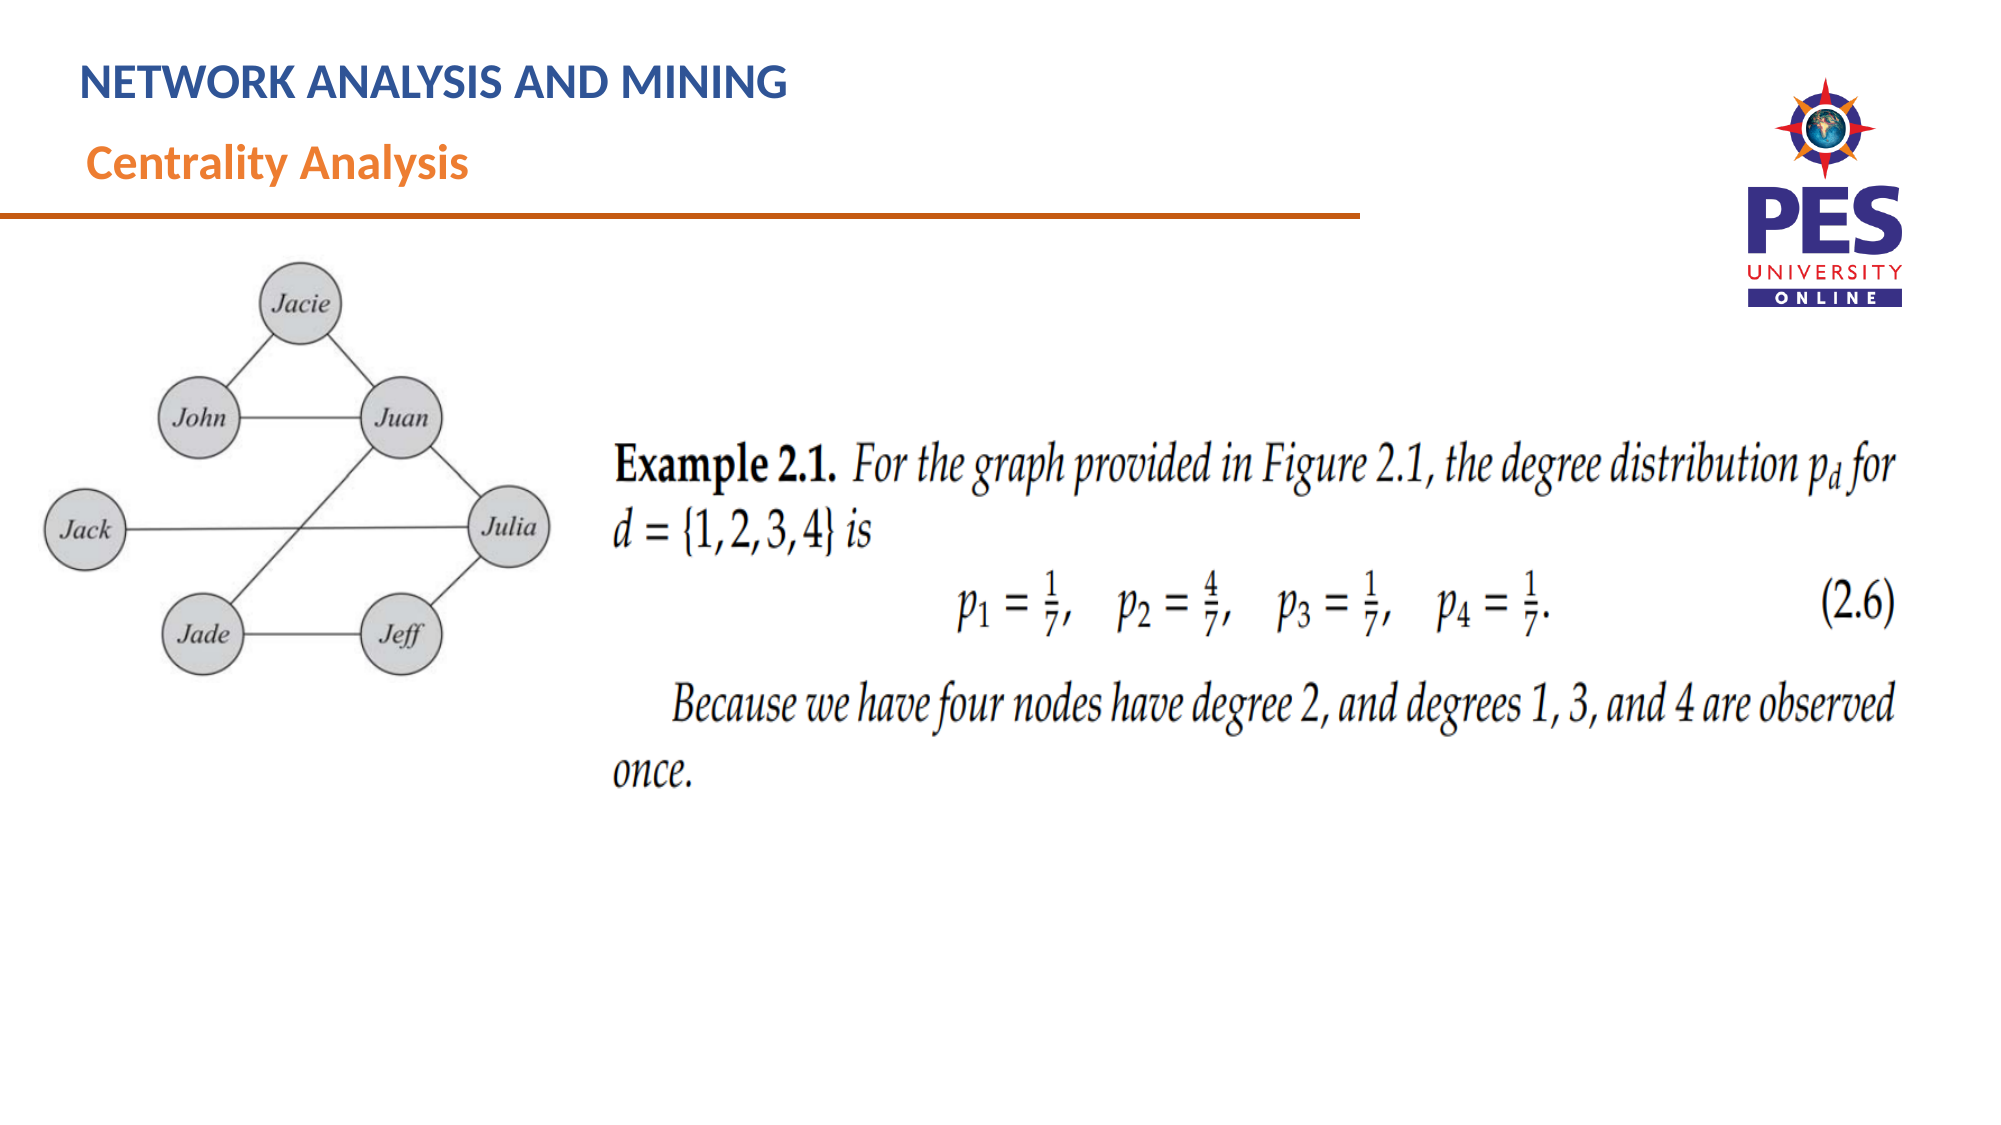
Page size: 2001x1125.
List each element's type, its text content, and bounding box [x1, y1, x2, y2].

picture [1748, 76, 1902, 307]
text_box Centrality Analysis [71, 122, 1384, 198]
picture [0, 228, 558, 685]
text_box . [17, 211, 1658, 1084]
picture [596, 417, 1913, 798]
text_box NETWORK ANALYSIS AND MINING [64, 41, 1295, 117]
